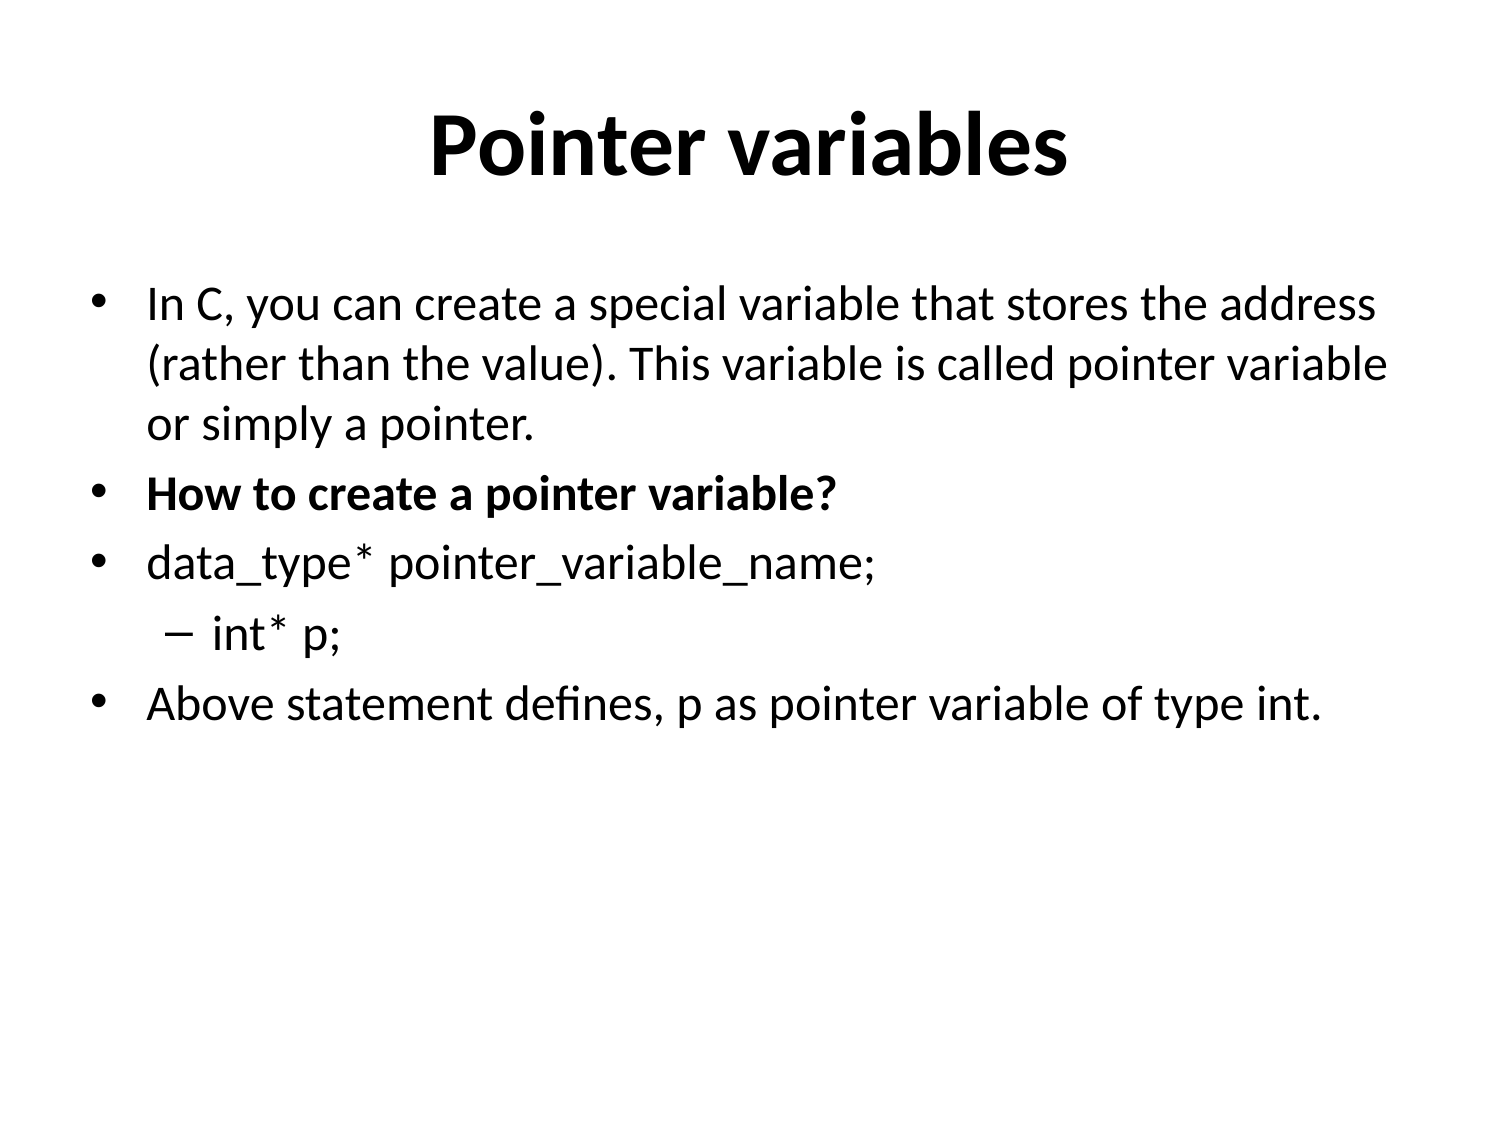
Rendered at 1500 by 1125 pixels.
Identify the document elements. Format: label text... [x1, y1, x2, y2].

list In C, you can create a special variable that stores the address (rather than the value). This variable is called pointer variable or simply a pointer. How to create a pointer variable? data_type* pointer_variable_name; int* p; Above statement defines, p as pointer variable of type int. [75, 262, 1425, 1005]
title Pointer variables [75, 45, 1425, 233]
